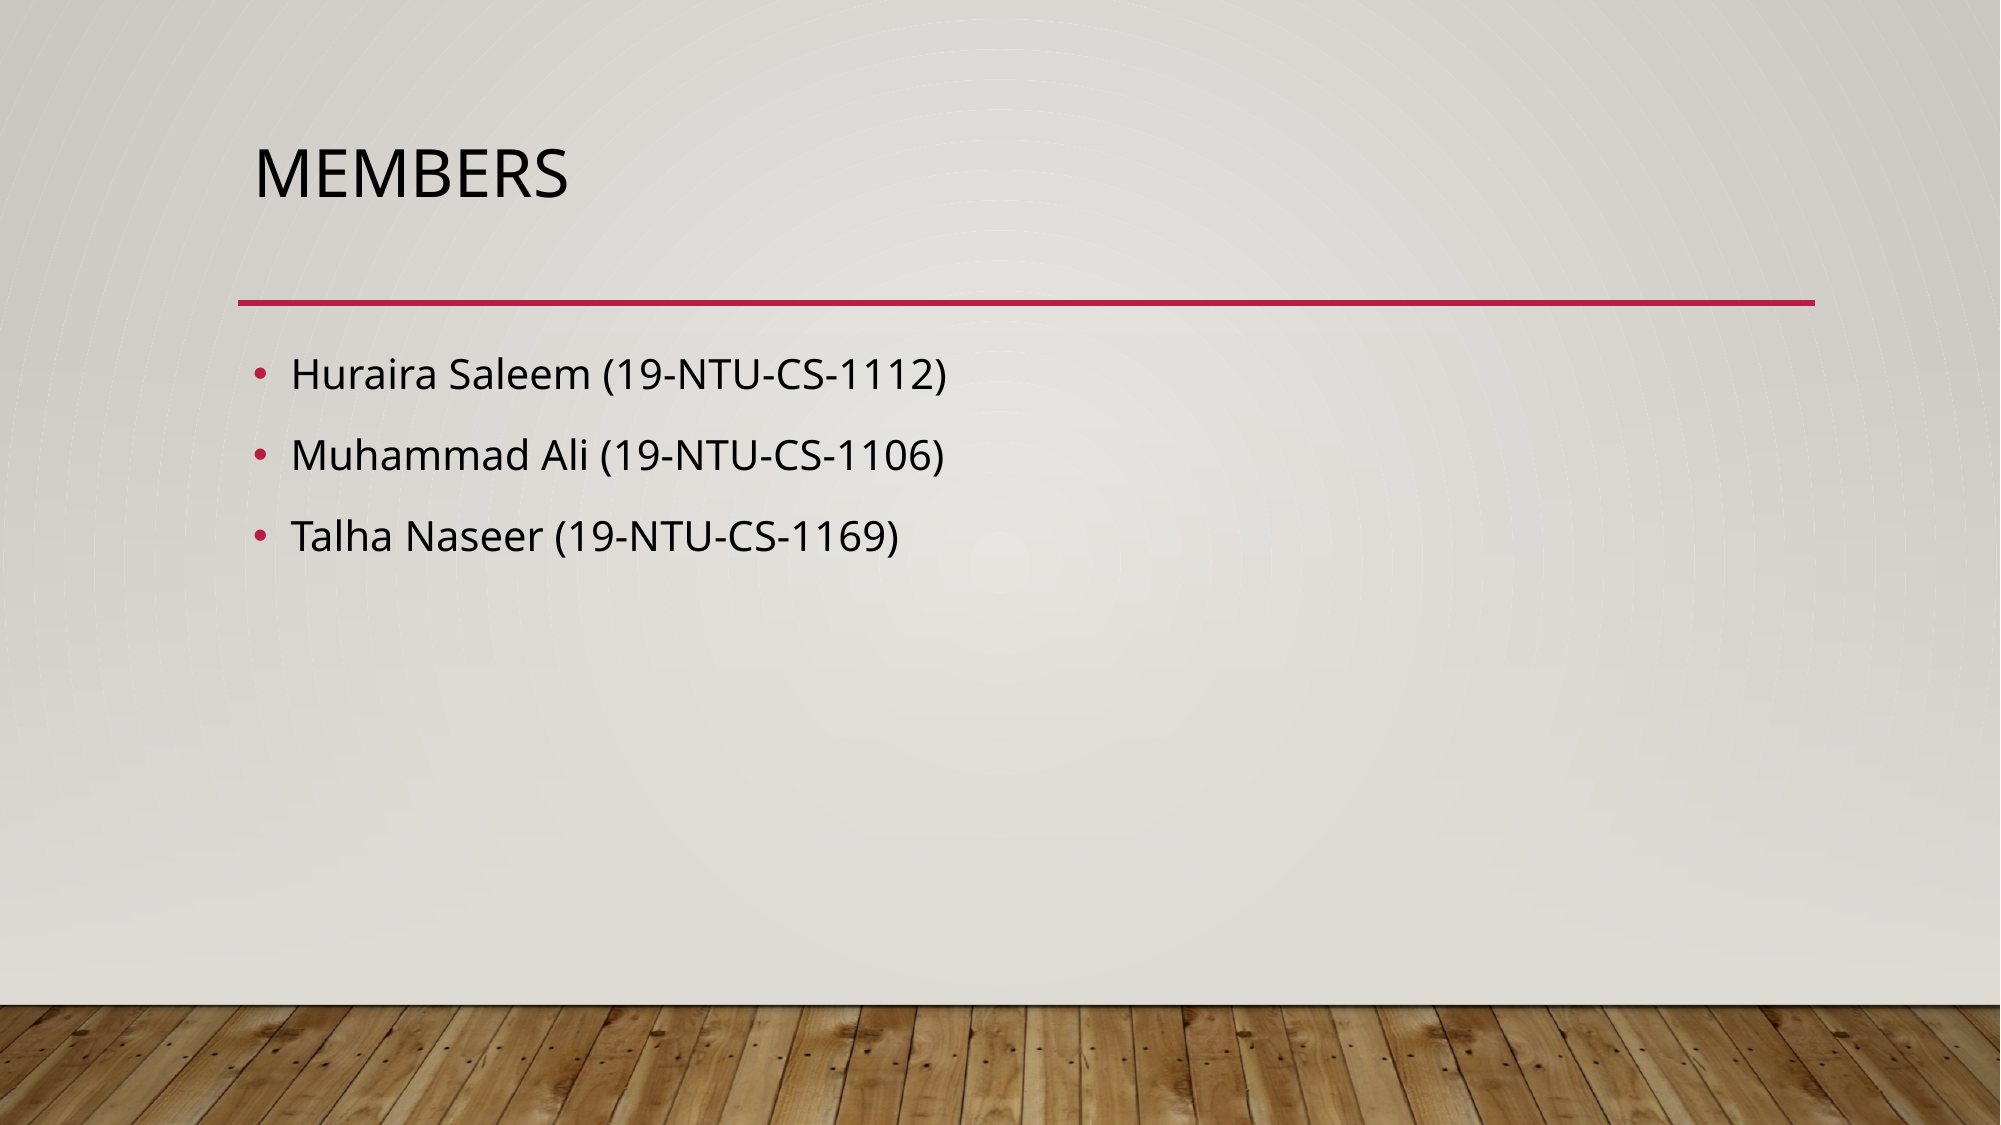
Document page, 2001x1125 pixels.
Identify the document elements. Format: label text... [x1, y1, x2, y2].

title Members [238, 131, 1814, 305]
list Huraira Saleem (19-NTU-CS-1112) Muhammad Ali (19-NTU-CS-1106) Talha Naseer (19-NTU-CS-1169) [238, 330, 1814, 897]
picture [0, 1005, 2000, 1125]
